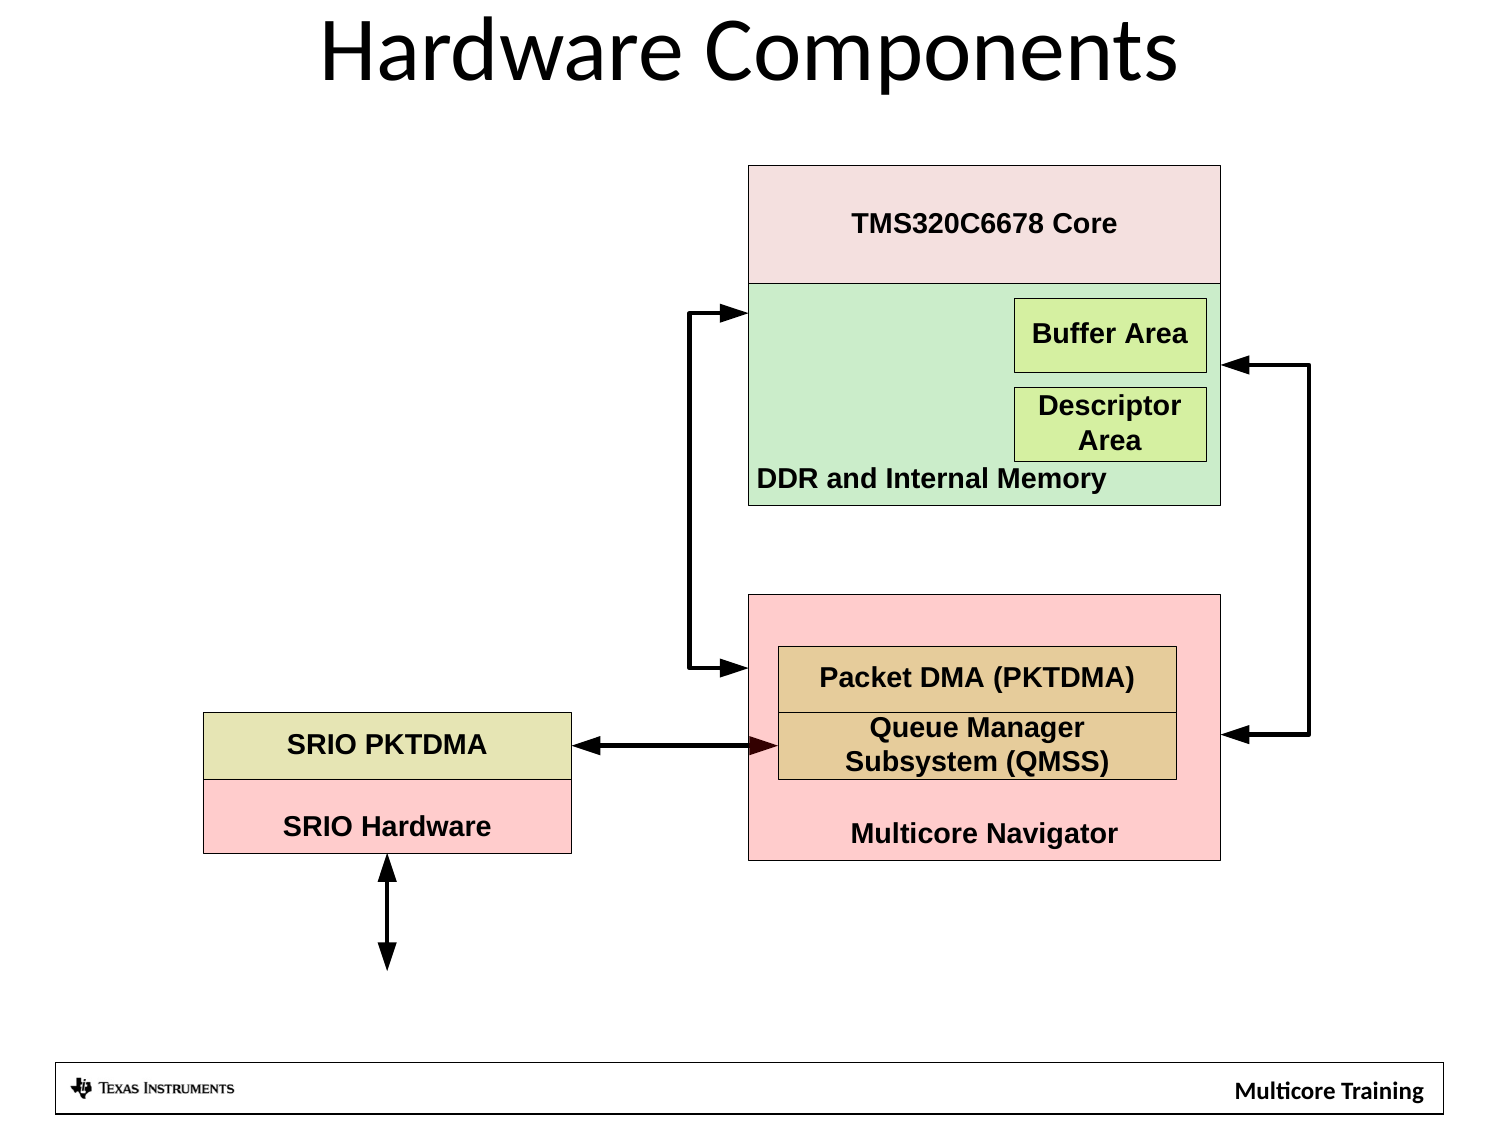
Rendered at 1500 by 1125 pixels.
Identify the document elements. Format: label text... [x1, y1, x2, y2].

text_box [199, 162, 1342, 1005]
title Hardware Components [74, 12, 1426, 75]
picture [59, 1066, 245, 1110]
